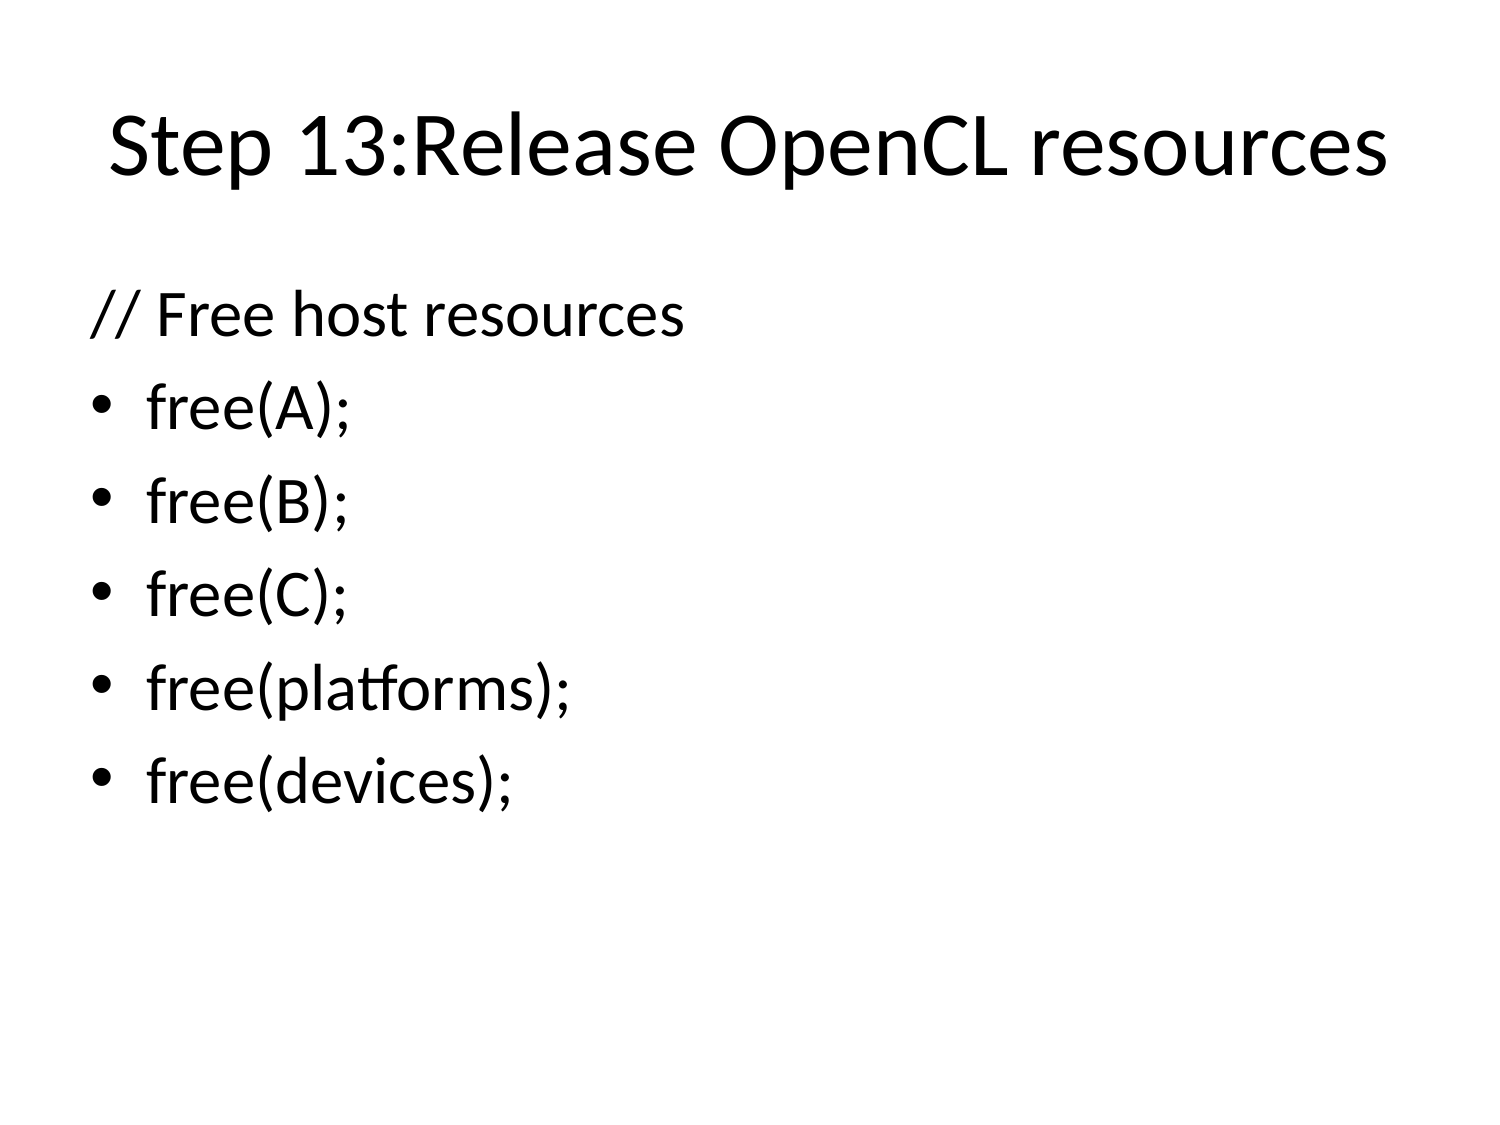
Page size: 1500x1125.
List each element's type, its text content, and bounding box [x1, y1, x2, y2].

title Step 13:Release OpenCL resources [75, 45, 1425, 233]
list // Free host resources free(A); free(B); free(C); free(platforms); free(devices); [75, 262, 1425, 1005]
